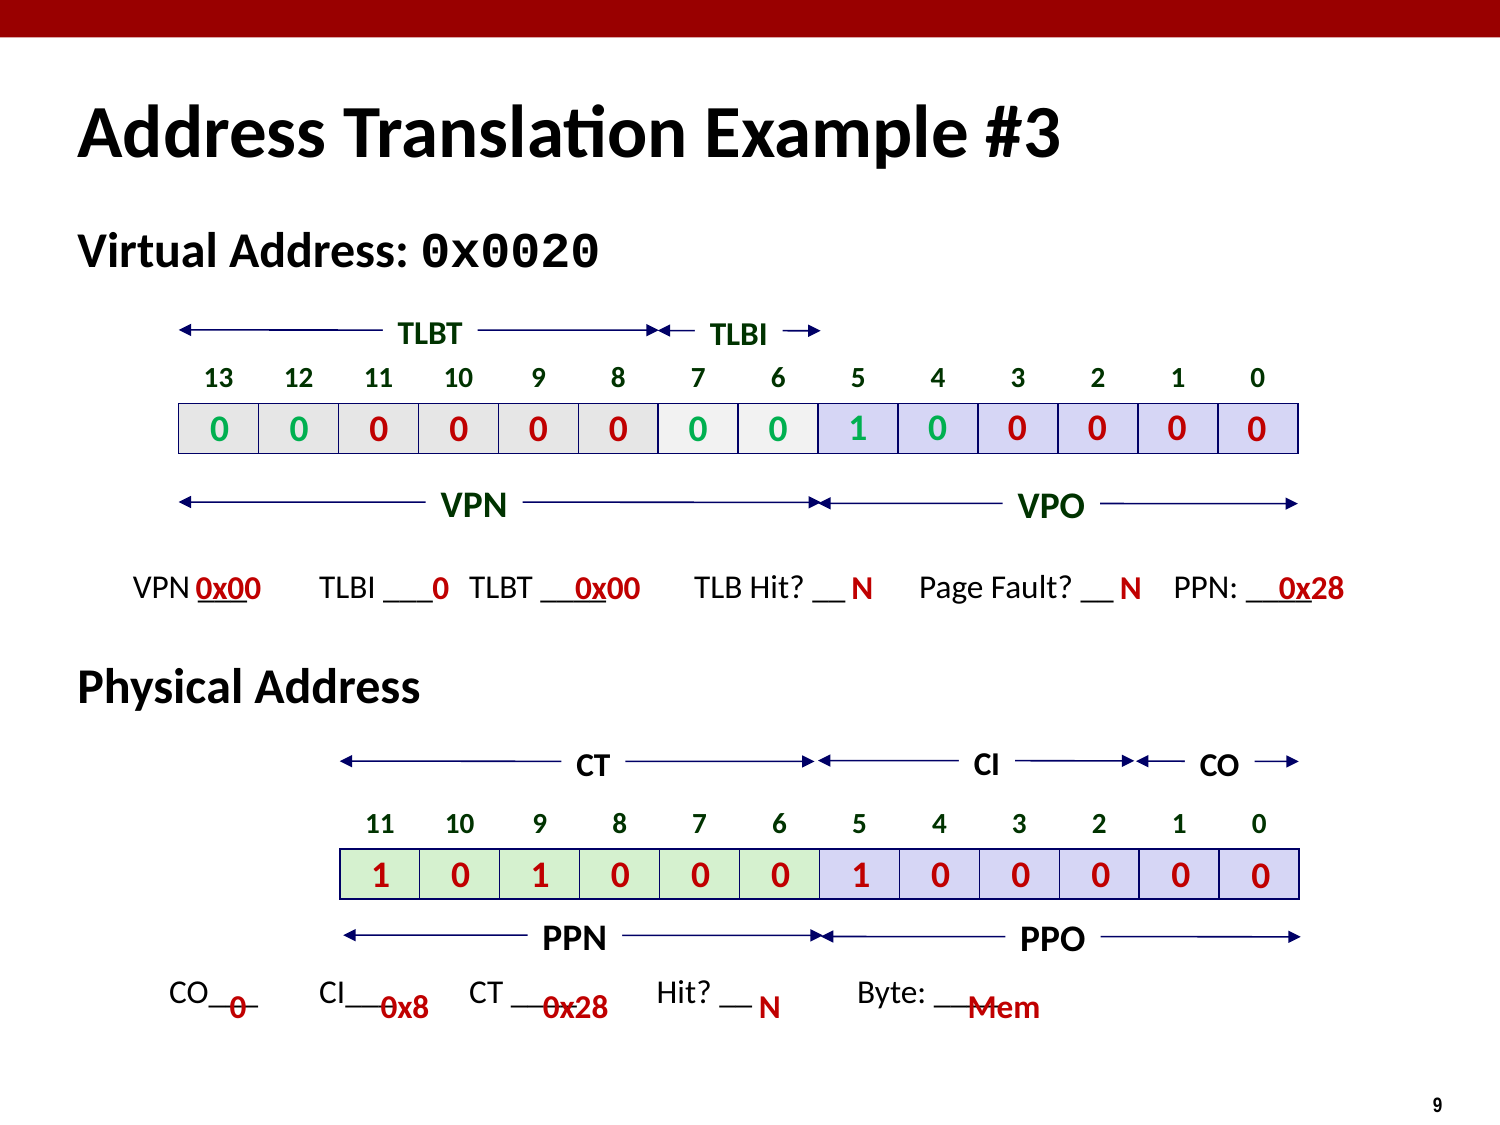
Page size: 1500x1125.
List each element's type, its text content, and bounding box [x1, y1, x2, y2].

text_box 0x8 [372, 983, 437, 1034]
text_box [1115, 404, 1137, 454]
text_box 0x28 [535, 983, 616, 1034]
text_box [578, 404, 601, 454]
text_box [1137, 404, 1159, 454]
text_box 0 [202, 401, 237, 457]
text_box Mem [960, 983, 1048, 1034]
text_box [796, 404, 818, 454]
text_box [498, 404, 521, 454]
text_box 1 [840, 401, 875, 457]
text_box [955, 404, 978, 454]
text_box [716, 404, 738, 454]
text_box 9 [499, 801, 579, 846]
text_box 2 [1058, 353, 1137, 404]
text_box 0 [760, 401, 796, 457]
text_box [1035, 404, 1058, 454]
text_box [658, 324, 694, 337]
text_box Virtual Address: 0x0020 VPN ___ TLBI ___ TLBT ____ TLB Hit? __ Page Fault? __ PPN: ____ Physical Address CO___ CI___ CT ____ Hit? __ Byte: ____ [62, 224, 1426, 1100]
text_box 8 [578, 353, 658, 404]
text_box N [1112, 563, 1150, 615]
text_box 3 [979, 798, 1059, 846]
text_box [178, 323, 382, 337]
text_box 0 [282, 401, 317, 457]
text_box 0 [521, 401, 556, 457]
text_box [339, 740, 815, 792]
text_box 12 [258, 353, 338, 404]
text_box 6 [738, 353, 818, 404]
text_box 0 [1219, 799, 1300, 849]
text_box [818, 404, 840, 454]
text_box [396, 404, 418, 454]
text_box 6 [739, 798, 819, 846]
text_box 11 [338, 353, 418, 404]
text_box TLBT [382, 309, 478, 360]
text_box [478, 323, 659, 337]
text_box [1195, 404, 1217, 454]
text_box [338, 404, 361, 454]
text_box [418, 404, 441, 454]
text_box [875, 404, 898, 454]
text_box [783, 324, 821, 337]
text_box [342, 911, 824, 967]
text_box 0 [424, 563, 457, 615]
text_box 0 [920, 401, 955, 457]
text_box 1 [1139, 801, 1219, 846]
text_box 0 [680, 401, 716, 457]
text_box 3 [978, 353, 1058, 404]
text_box 0 [601, 401, 636, 457]
text_box [898, 404, 920, 454]
text_box 0 [1000, 401, 1035, 457]
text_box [825, 479, 1299, 535]
text_box [636, 404, 658, 454]
text_box TLBI [694, 310, 783, 360]
text_box [658, 404, 680, 454]
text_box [363, 848, 1279, 905]
text_box 5 [818, 353, 898, 404]
text_box 11 [339, 800, 419, 849]
text_box [978, 404, 1000, 454]
text_box 0x00 [567, 563, 648, 615]
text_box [178, 478, 822, 534]
text_box N [843, 563, 881, 615]
text_box 1 [1137, 353, 1217, 404]
text_box 7 [659, 801, 739, 846]
text_box [237, 404, 258, 454]
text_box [828, 912, 1301, 968]
text_box 10 [419, 801, 499, 846]
text_box [556, 404, 578, 454]
text_box 0 [1080, 401, 1115, 457]
text_box 7 [658, 353, 738, 404]
text_box 0 [1159, 401, 1195, 457]
text_box 0x28 [1271, 563, 1353, 615]
text_box [476, 404, 498, 454]
text_box [738, 404, 760, 454]
text_box 9 [498, 353, 578, 404]
text_box 8 [579, 801, 659, 846]
text_box 0 [441, 401, 476, 457]
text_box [1136, 740, 1299, 792]
text_box 10 [418, 353, 498, 404]
text_box [317, 404, 338, 454]
text_box [178, 404, 202, 454]
title Address Translation Example #3 [62, 80, 1268, 176]
text_box [258, 404, 282, 454]
text_box 4 [898, 353, 978, 404]
text_box 0 [221, 983, 254, 1034]
text_box 13 [178, 353, 258, 404]
text_box 0 [1217, 353, 1298, 404]
text_box 4 [899, 798, 979, 846]
text_box [339, 849, 360, 899]
text_box [1275, 404, 1298, 454]
text_box [1217, 404, 1239, 454]
text_box 0 [361, 401, 396, 457]
text_box 2 [1059, 798, 1139, 846]
text_box 5 [819, 798, 899, 846]
text_box 0x00 [188, 563, 269, 615]
text_box N [751, 983, 789, 1034]
text_box [1281, 849, 1300, 899]
text_box 0 [1239, 401, 1275, 457]
text_box [1058, 404, 1080, 454]
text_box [817, 739, 1135, 791]
